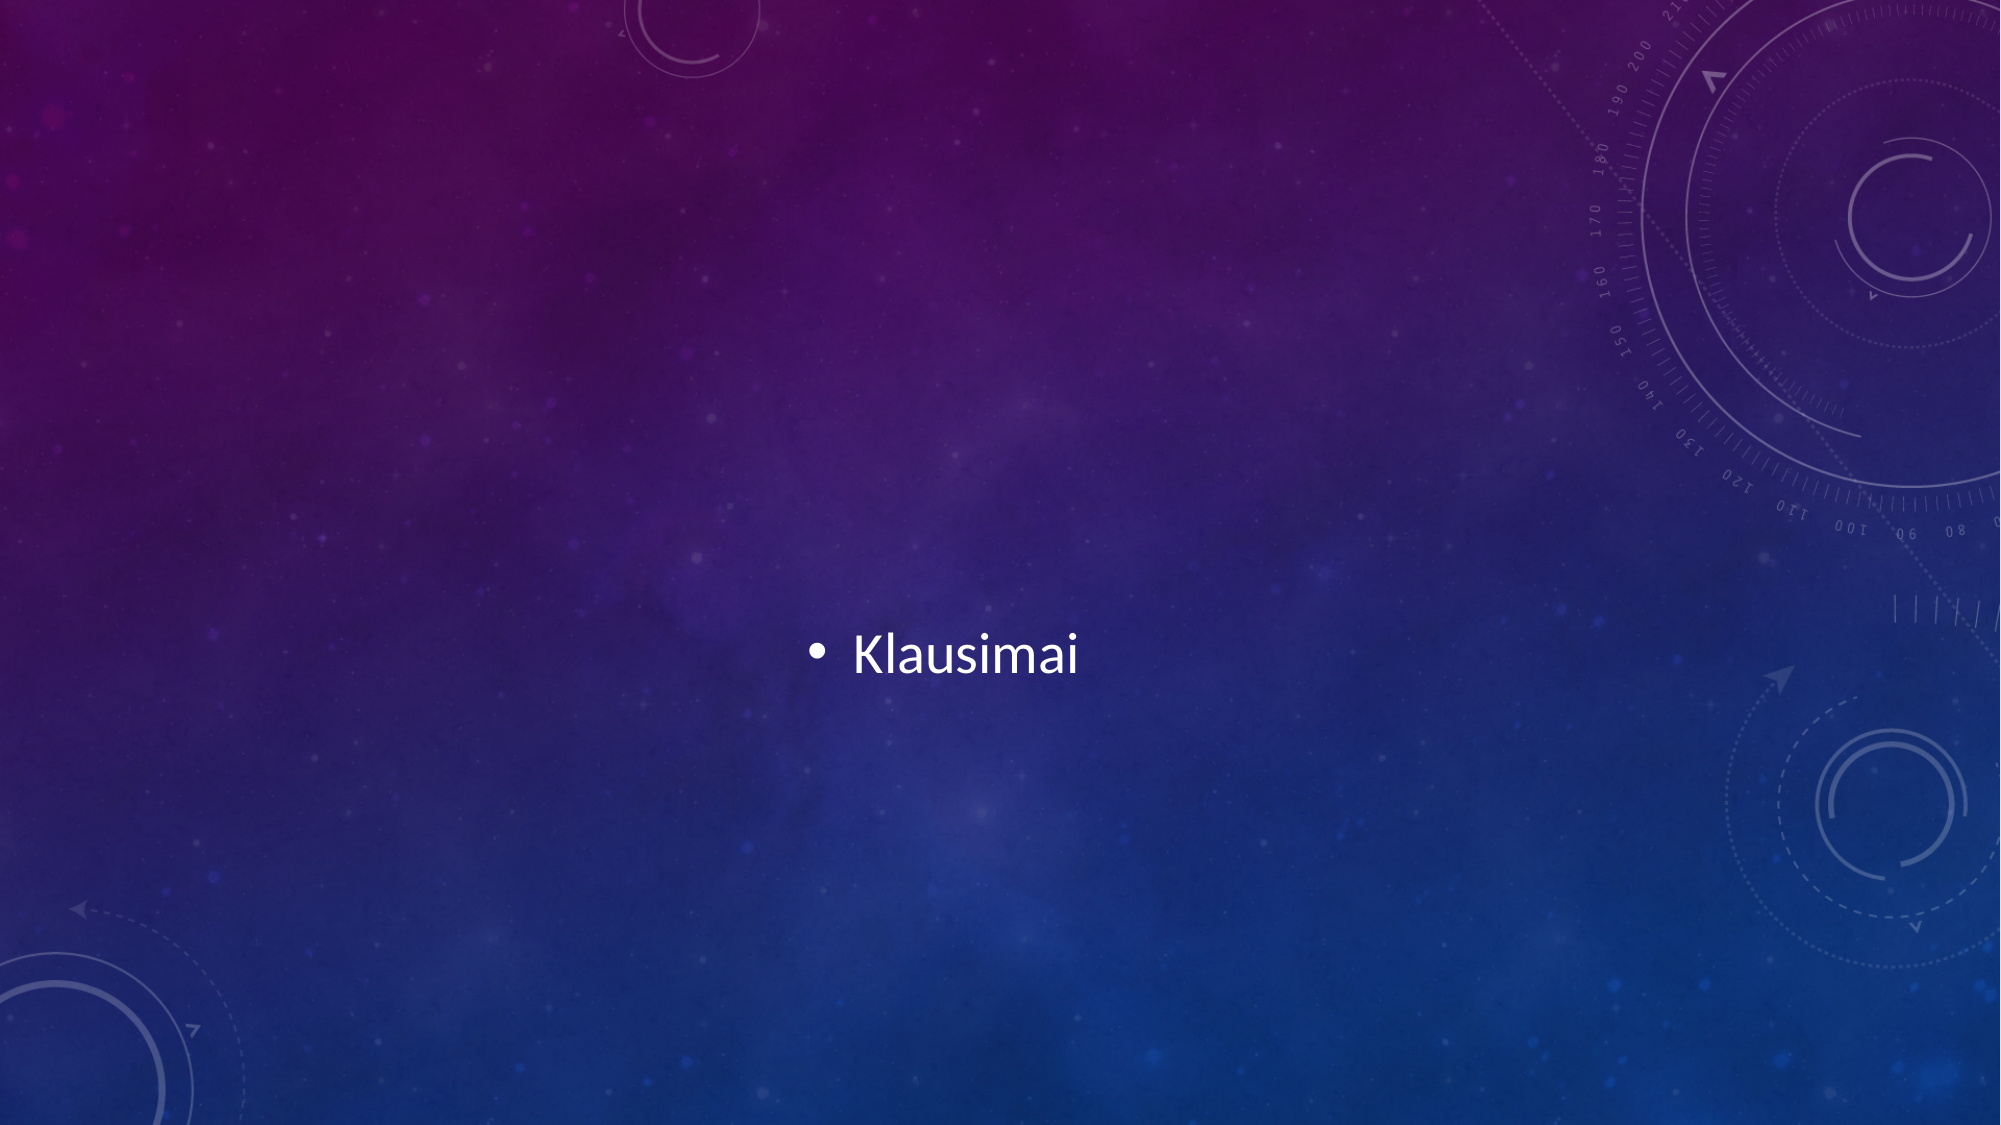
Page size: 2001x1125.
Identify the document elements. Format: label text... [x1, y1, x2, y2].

picture [0, 0, 2001, 1125]
list Klausimai [112, 351, 1775, 950]
